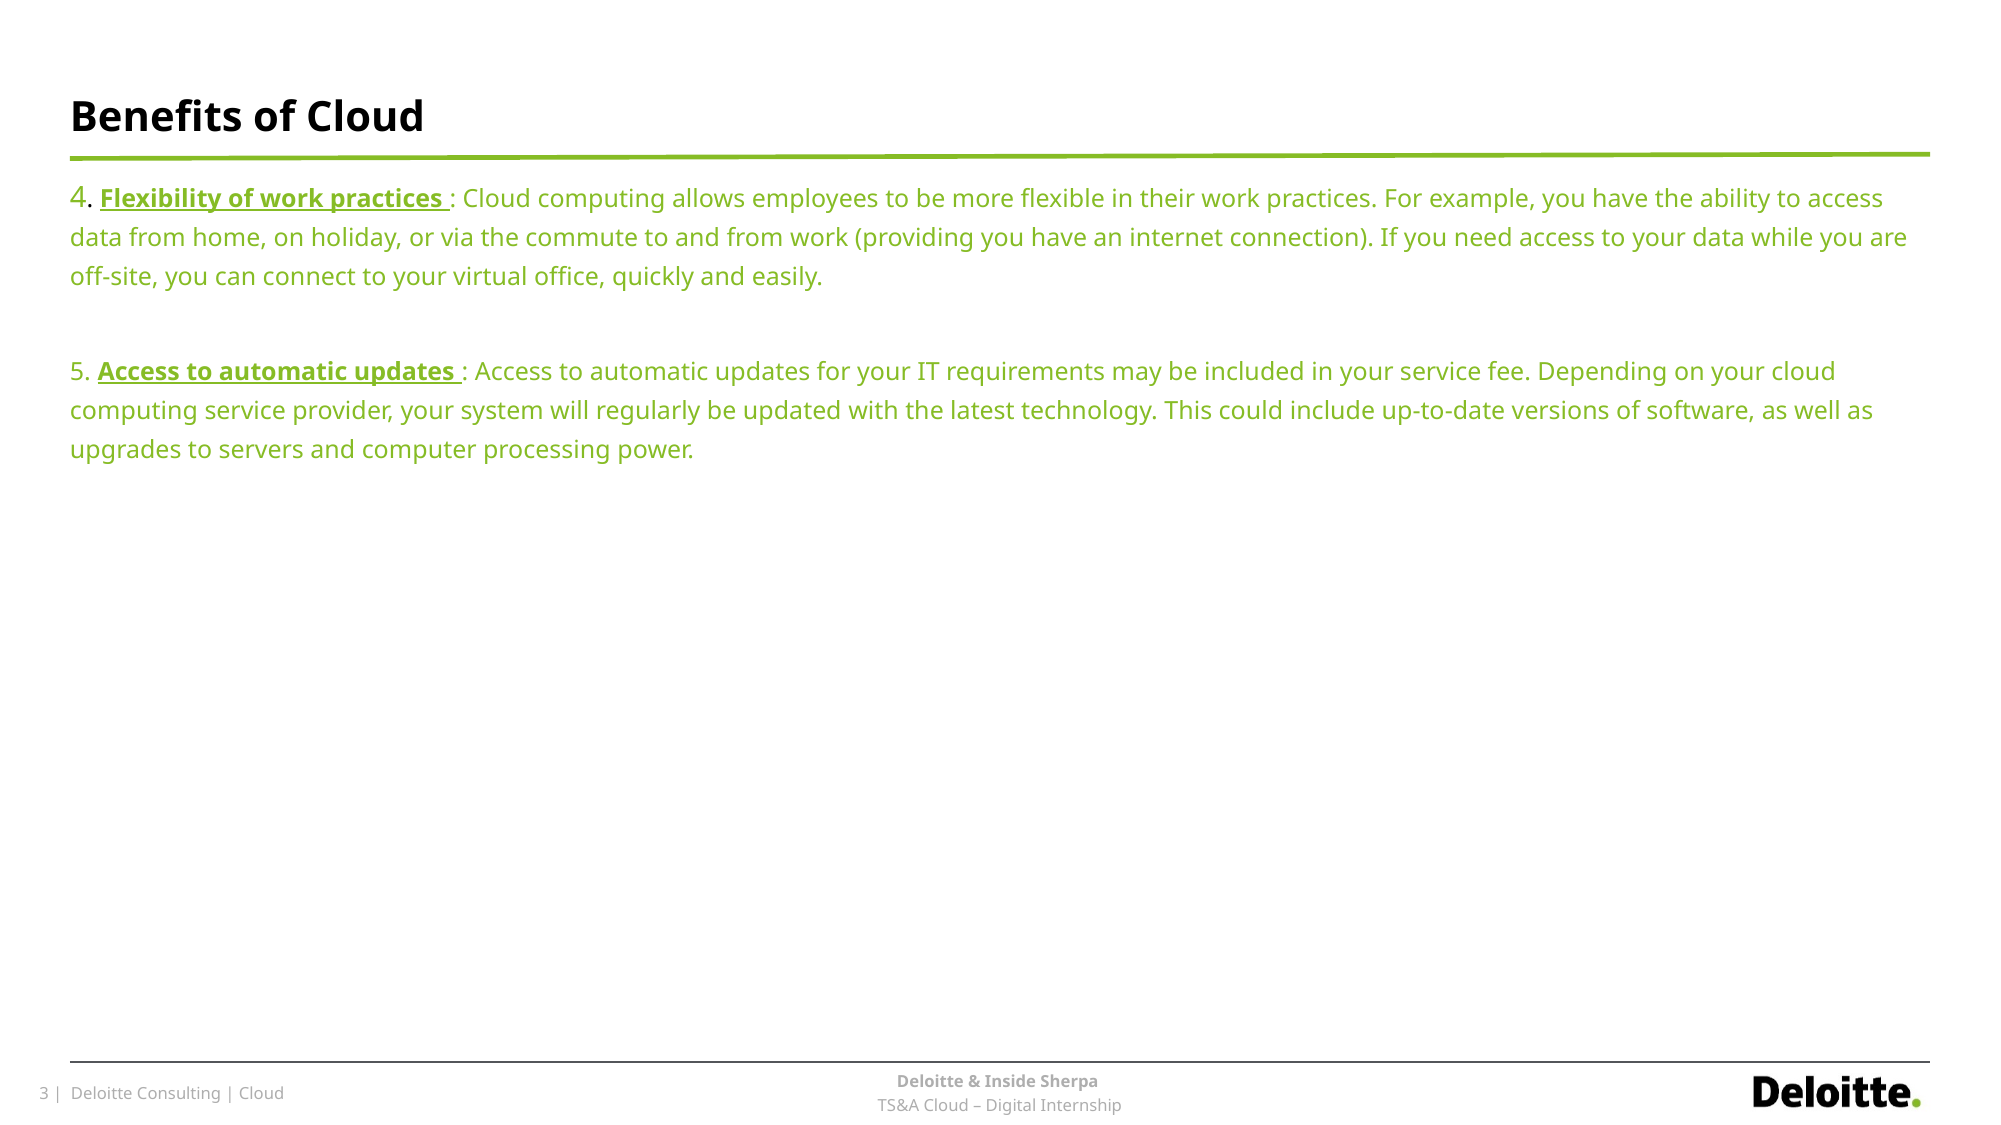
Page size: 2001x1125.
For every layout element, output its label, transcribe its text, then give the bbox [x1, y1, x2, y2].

text_box 4. Flexibility of work practices : Cloud computing allows employees to be more flexible in their work practices. For example, you have the ability to access data from home, on holiday, or via the commute to and from work (providing you have an internet connection). If you need access to your data while you are off-site, you can connect to your virtual office, quickly and easily. 5. Access to automatic updates : Access to automatic updates for your IT requirements may be included in your service fee. Depending on your cloud computing service provider, your system will regularly be updated with the latest technology. This could include up-to-date versions of software, as well as upgrades to servers and computer processing power. [69, 160, 1931, 1125]
title Benefits of Cloud [69, 89, 1931, 140]
